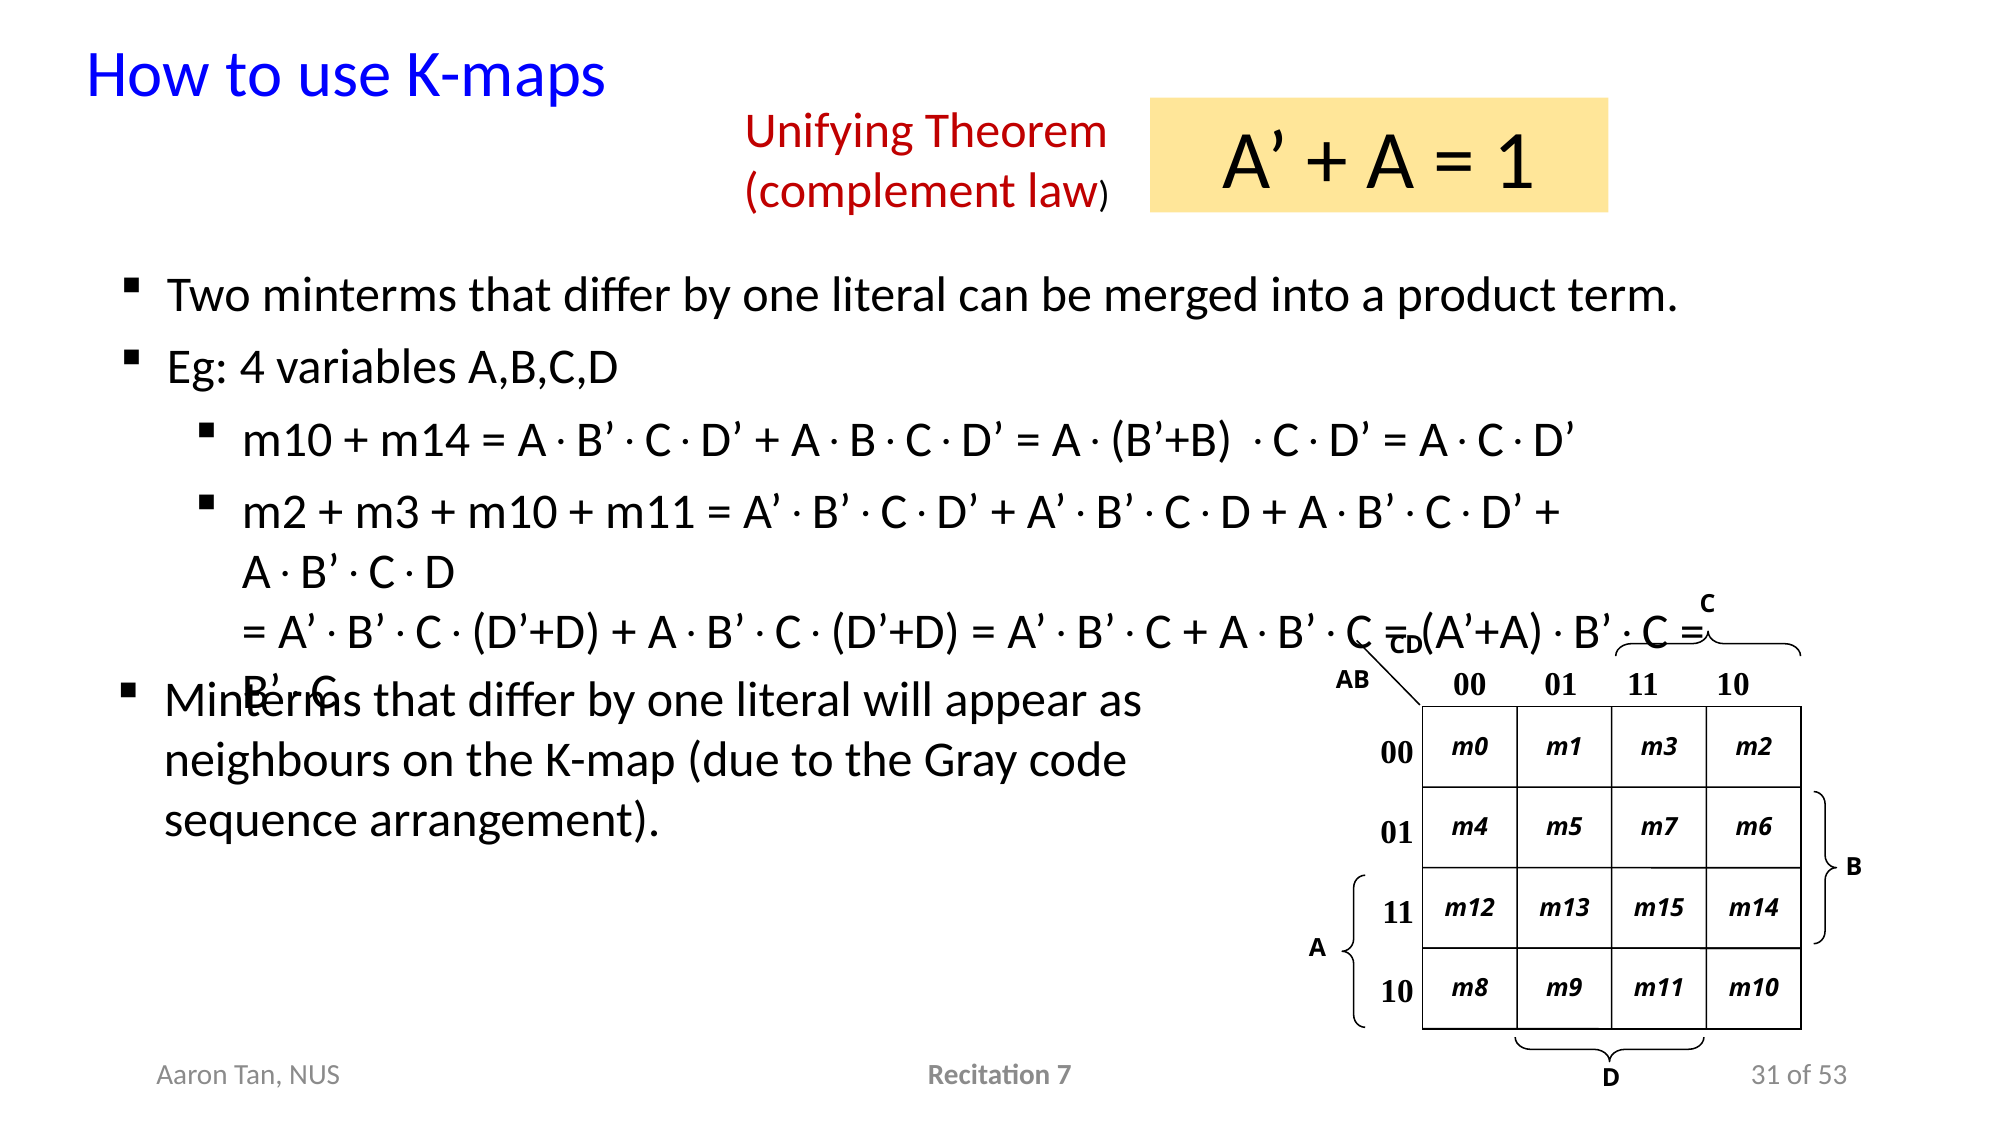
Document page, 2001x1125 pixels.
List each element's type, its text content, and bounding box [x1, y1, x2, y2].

text_box Minterms that differ by one literal will appear as neighbours on the K-map (due to the Gray code sequence arrangement). [102, 658, 1173, 854]
slide_number Aaron Tan, NUS [141, 1042, 592, 1103]
text_box How to use K-maps [71, 22, 747, 136]
text_box A’ + A = 1 [1150, 97, 1609, 213]
text_box Unifying Theorem (complement law) [680, 90, 1173, 226]
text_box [1282, 580, 1889, 1103]
footer Recitation 7 [662, 1042, 1282, 1103]
text_box Two minterms that differ by one literal can be merged into a product term. Eg: 4 variables A,B,C,D m10 + m14 = AB’CD’ + ABCD’ = A(B’+B) CD’ = ACD’ m2 + m3 + m10 + m11 = A’B’CD’ + A’B’CD + AB’CD’ + AB’CD = A’B’C(D’+D) + AB’C(D’+D) = A’B’C + AB’C = (A’+A)B’C = B’C [105, 253, 1791, 727]
